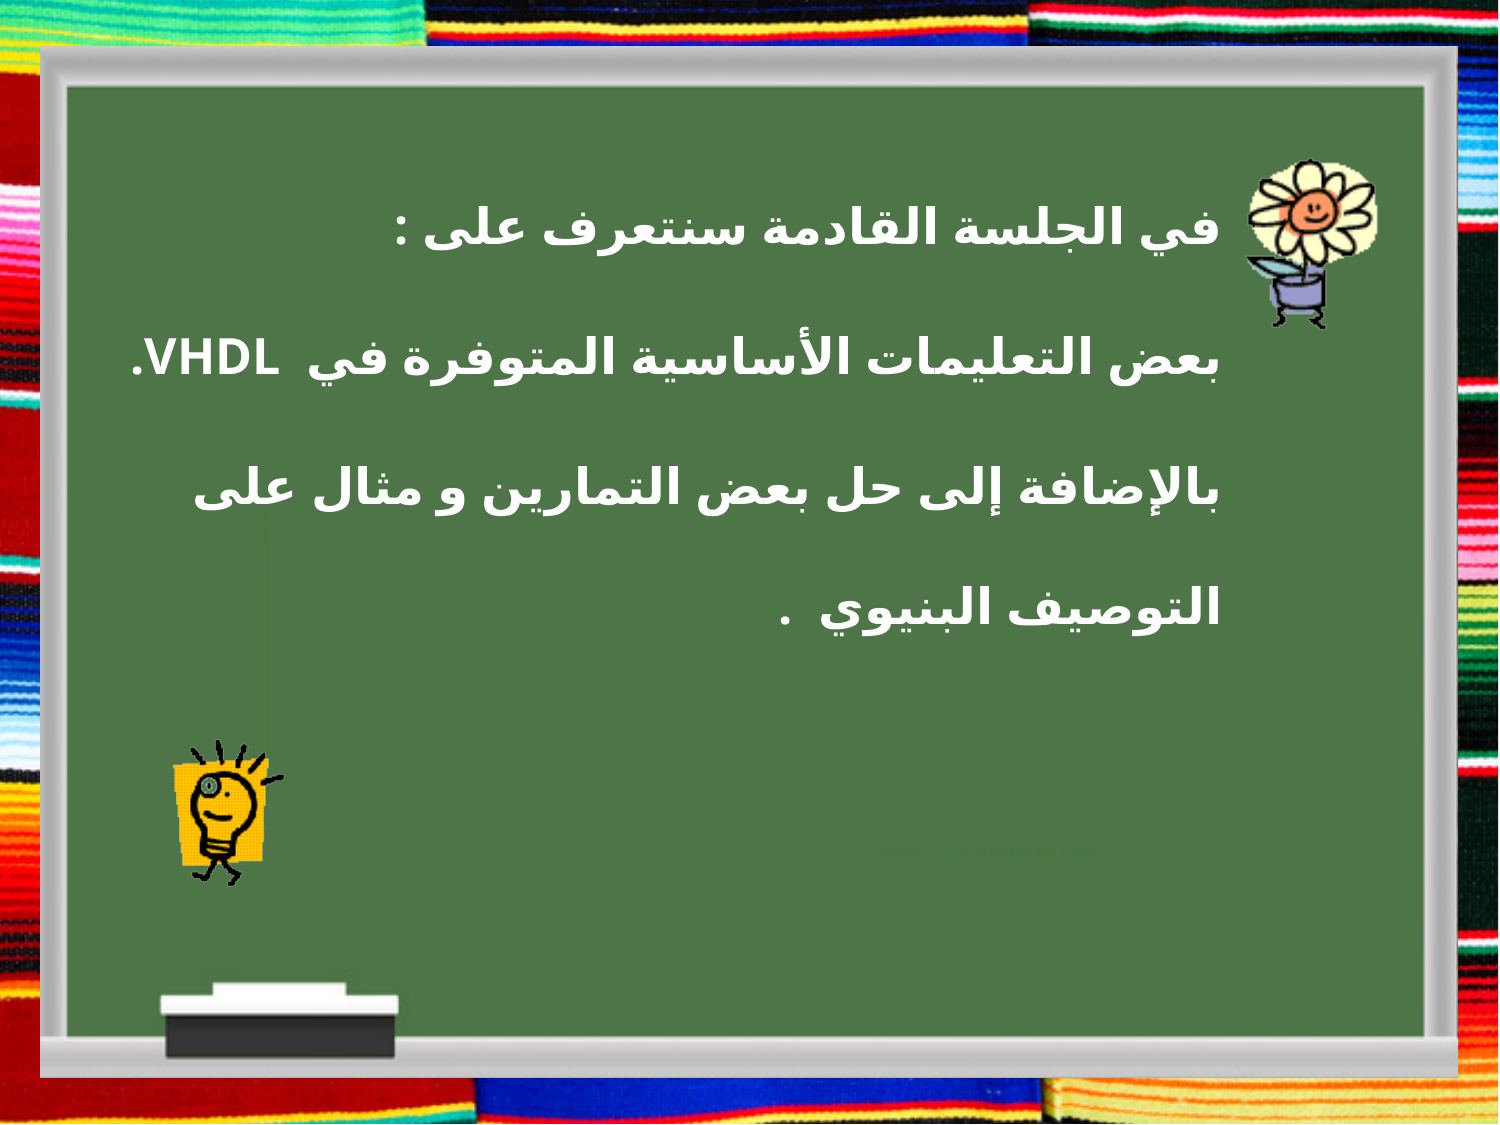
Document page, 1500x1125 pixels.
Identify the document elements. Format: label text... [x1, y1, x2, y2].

list في الجلسة القادمة سنتعرف على : بعض التعليمات الأساسية المتوفرة في VHDL. بالإضافة إلى حل بعض التمارين و مثال على التوصيف البنيوي . [37, 262, 1238, 750]
picture [0, 0, 1499, 1124]
